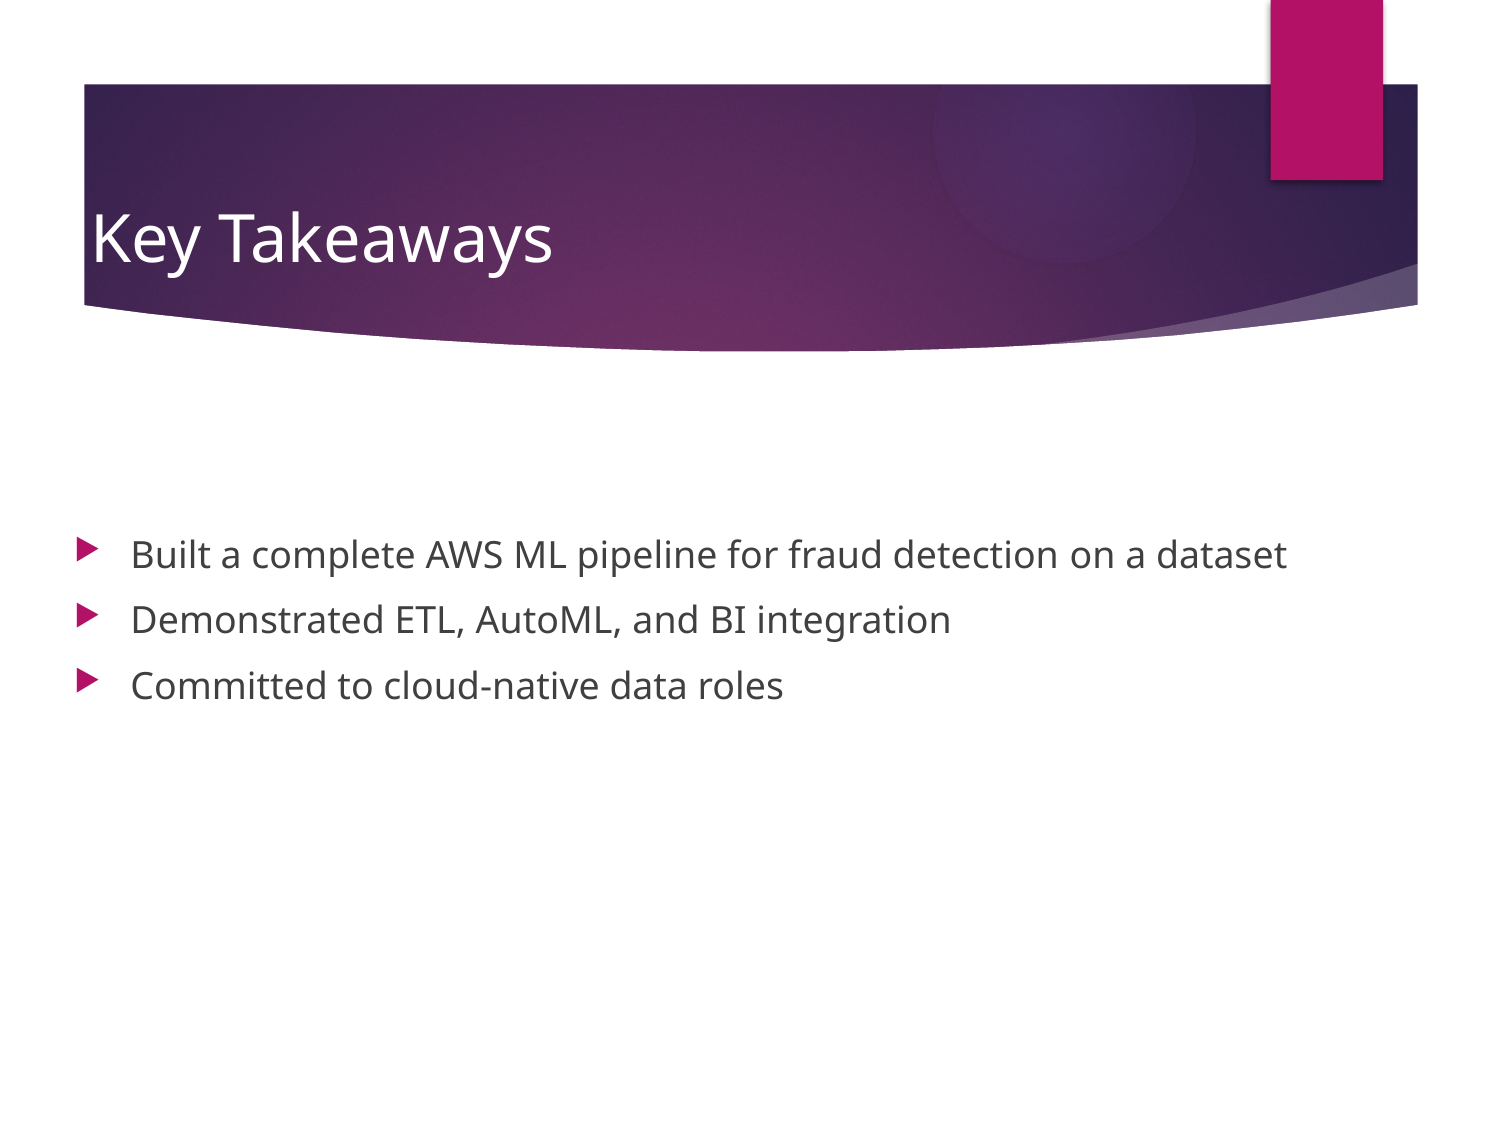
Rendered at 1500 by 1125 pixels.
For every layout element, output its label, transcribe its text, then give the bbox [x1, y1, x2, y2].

title Key Takeaways [75, 141, 1425, 330]
list Built a complete AWS ML pipeline for fraud detection on a dataset Demonstrated ETL, AutoML, and BI integration Committed to cloud-native data roles [59, 523, 1410, 944]
